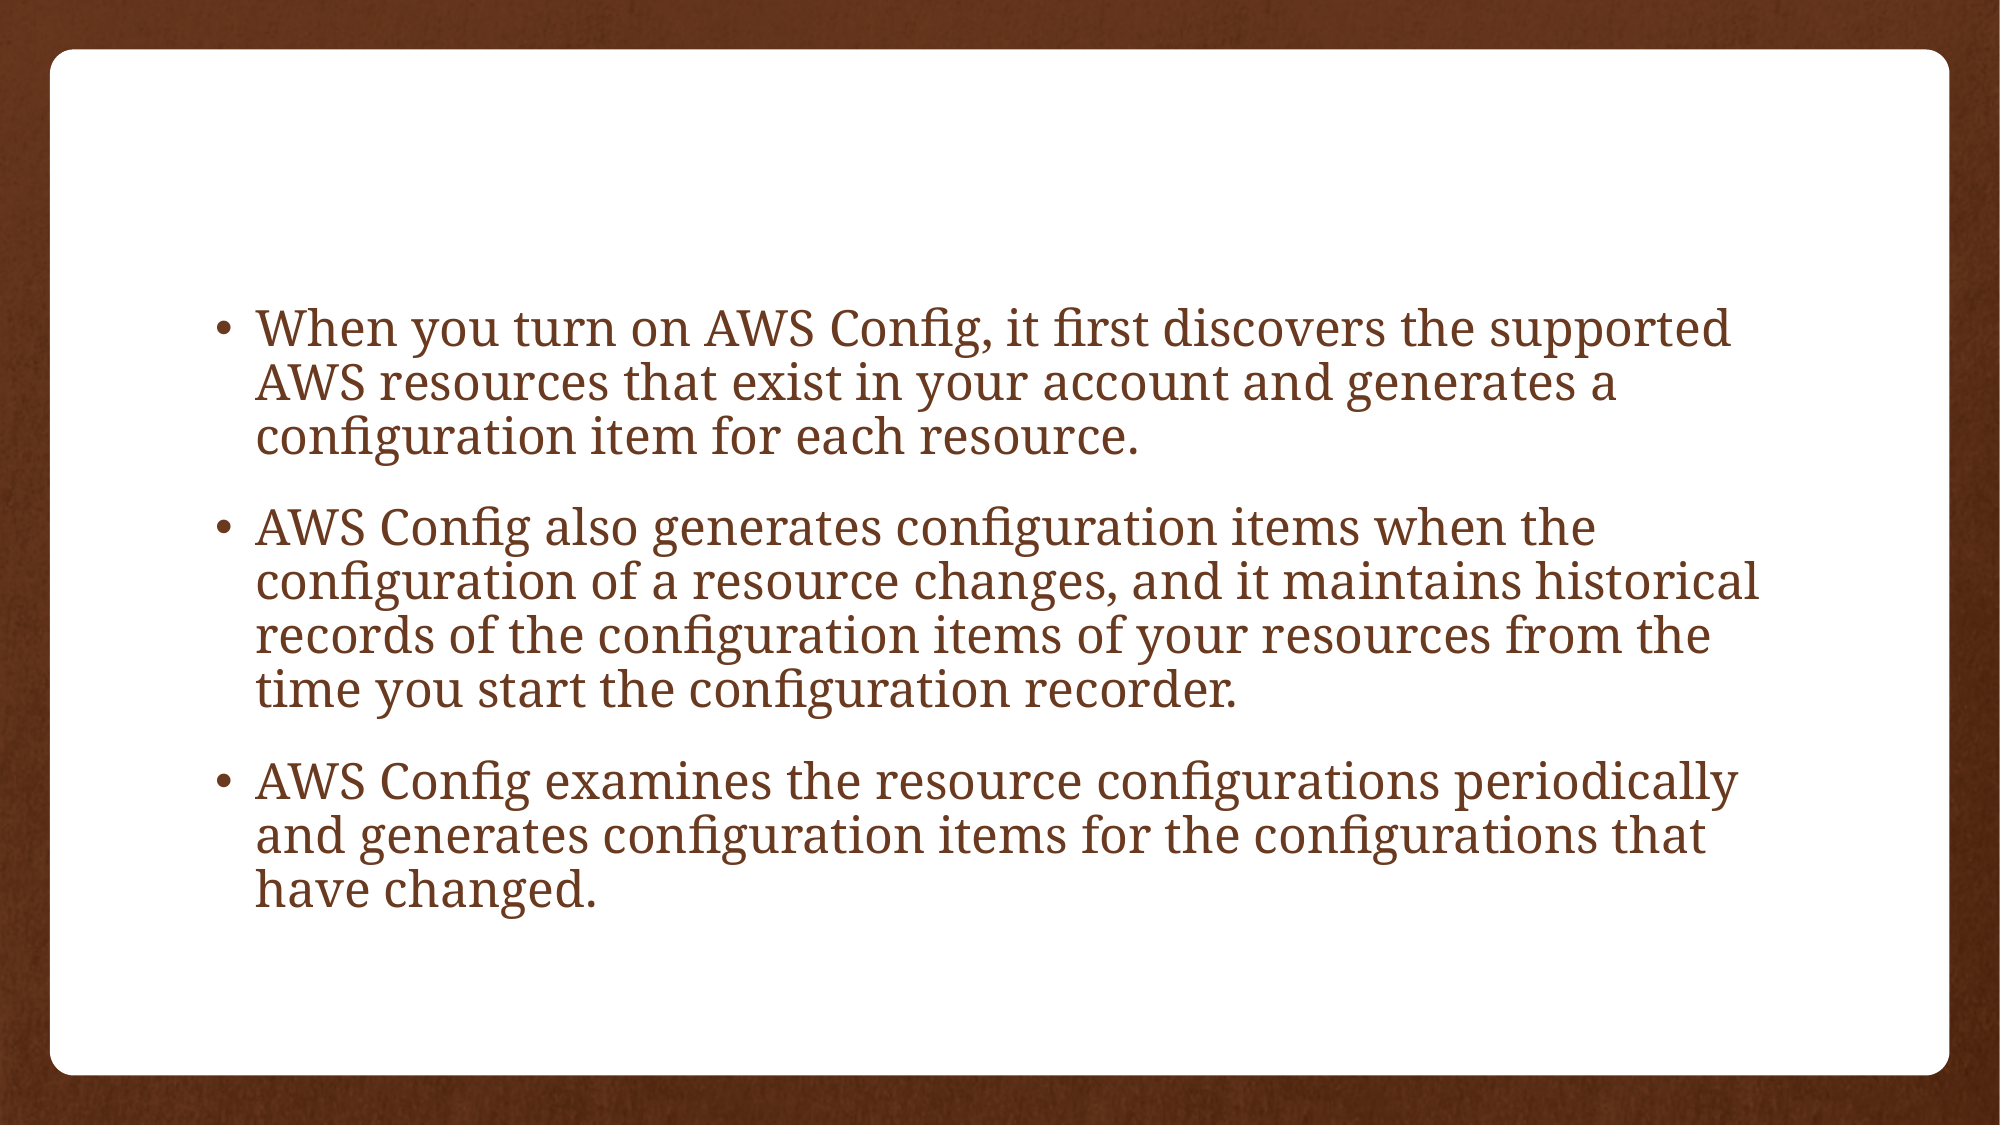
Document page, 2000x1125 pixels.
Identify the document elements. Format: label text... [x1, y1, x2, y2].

list When you turn on AWS Config, it first discovers the supported AWS resources that exist in your account and generates a configuration item for each resource. AWS Config also generates configuration items when the configuration of a resource changes, and it maintains historical records of the configuration items of your resources from the time you start the configuration recorder. AWS Config examines the resource configurations periodically and generates configuration items for the configurations that have changed. [199, 295, 1800, 996]
